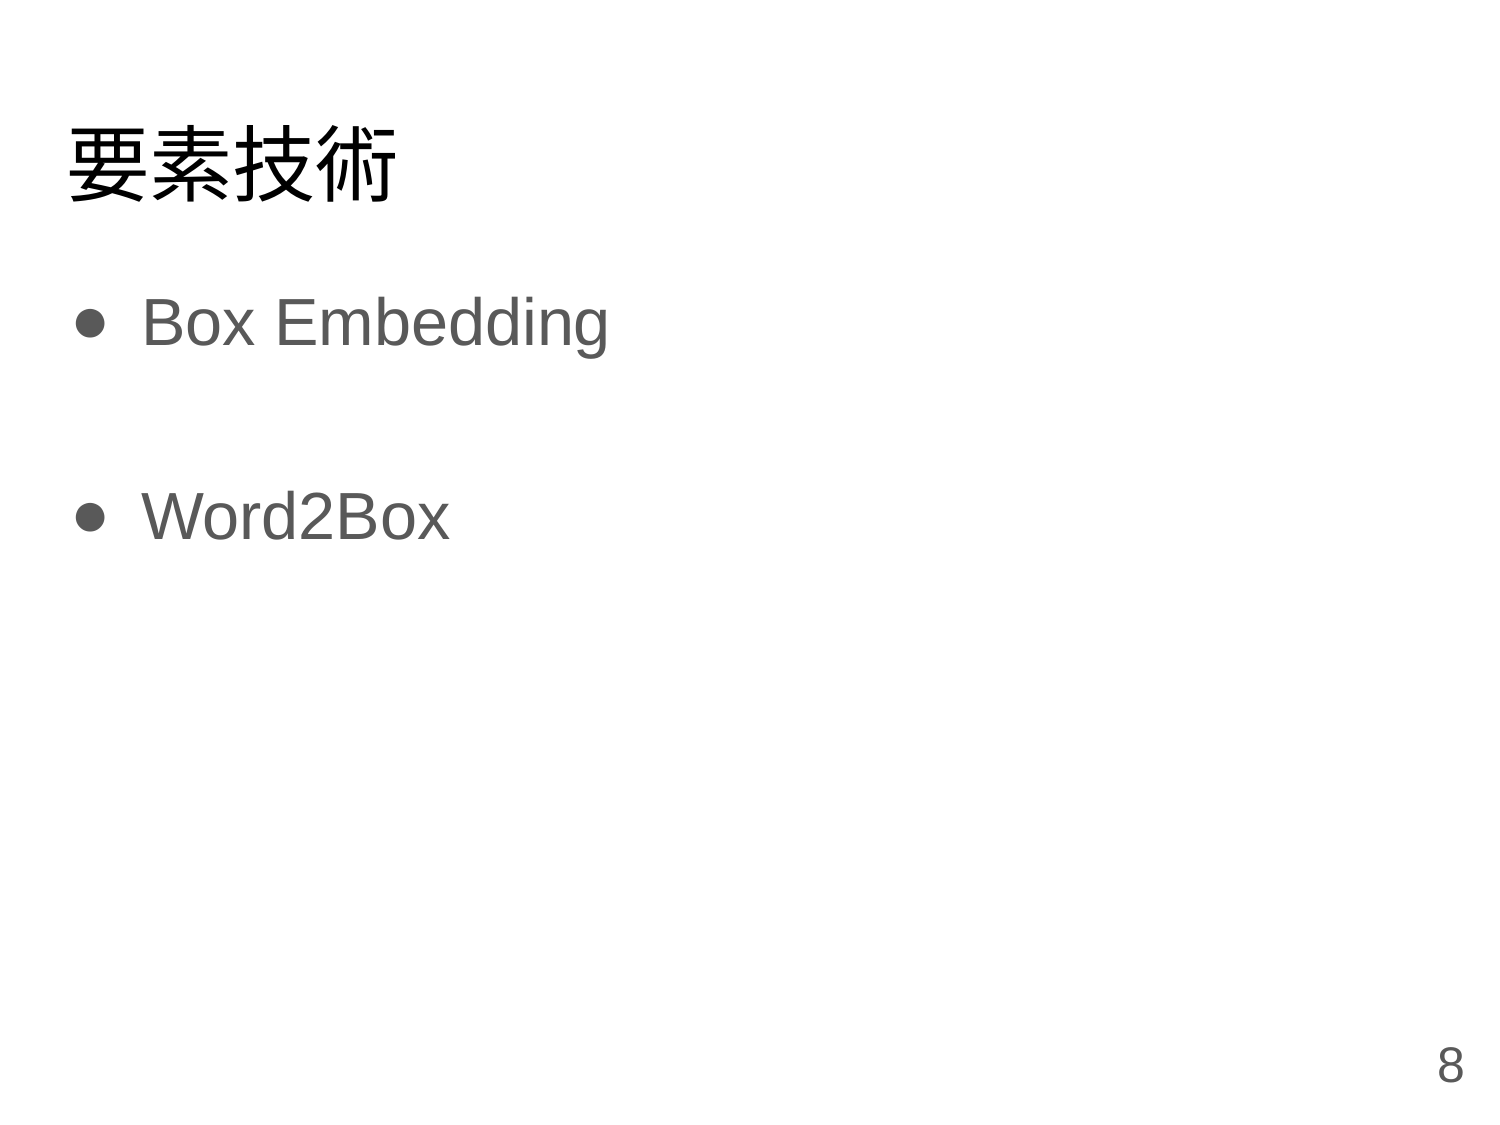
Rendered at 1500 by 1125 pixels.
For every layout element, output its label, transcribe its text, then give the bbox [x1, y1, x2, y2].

list Box Embedding Word2Box [51, 252, 1449, 1000]
slide_number 8 [1389, 1019, 1480, 1106]
title 要素技術 [51, 97, 1449, 223]
